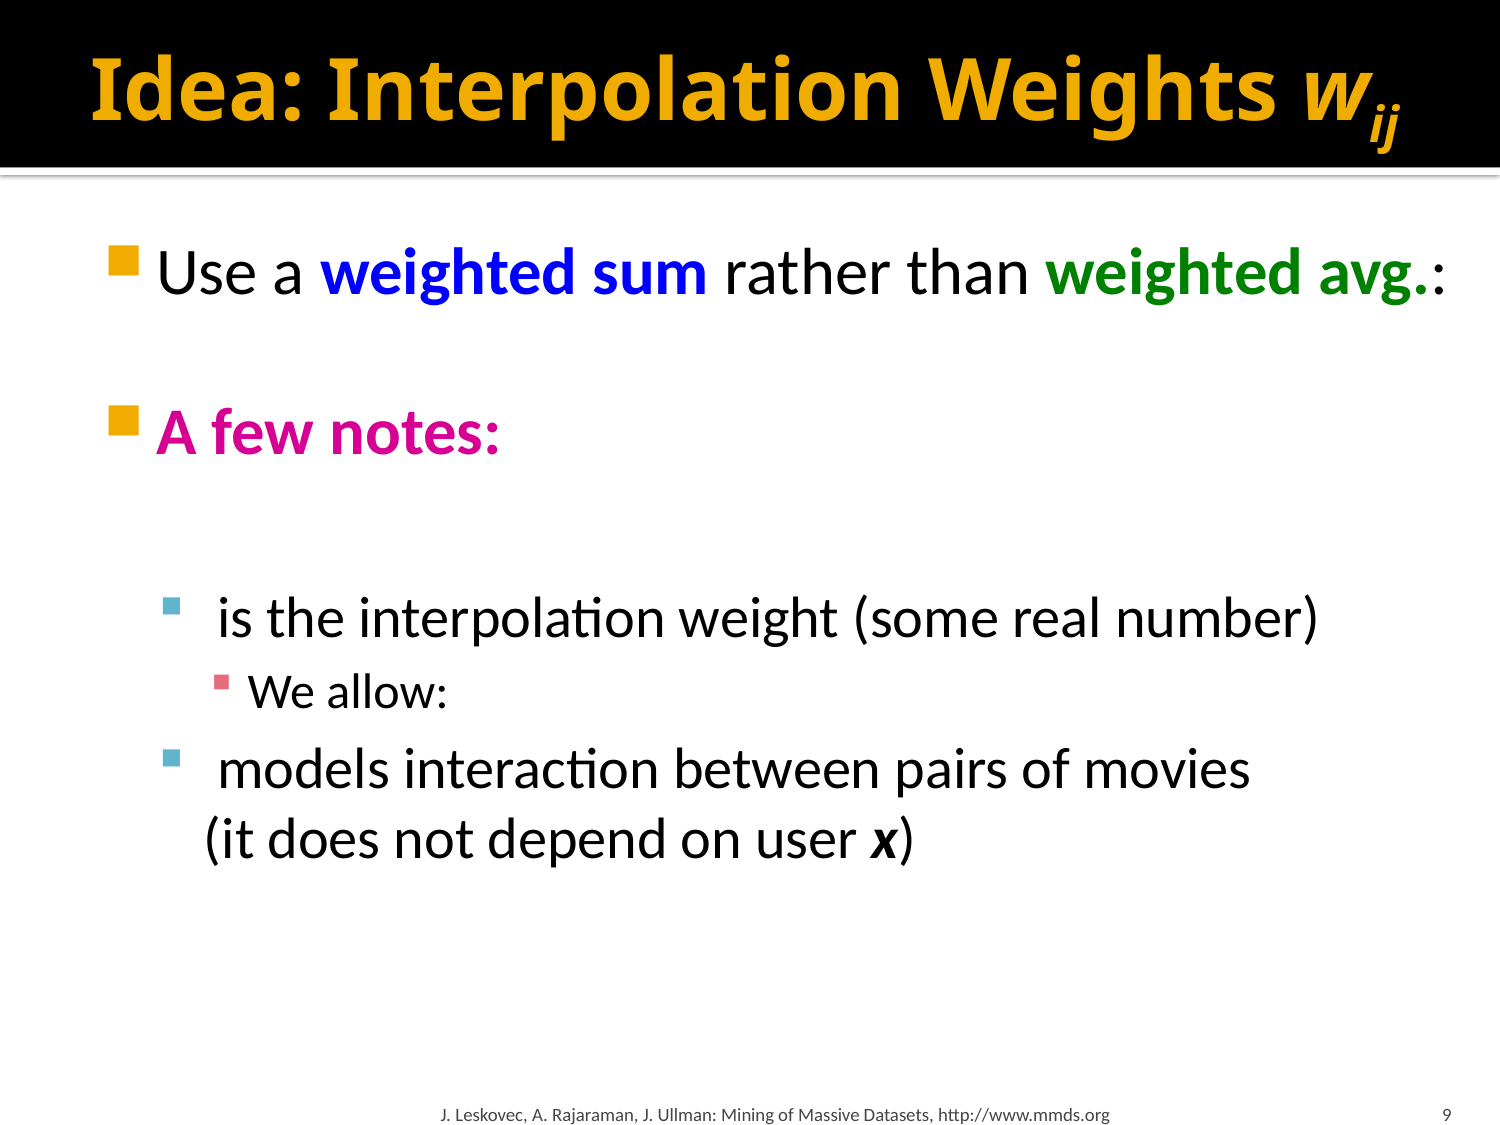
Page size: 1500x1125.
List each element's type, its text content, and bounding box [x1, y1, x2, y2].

footer J. Leskovec, A. Rajaraman, J. Ullman: Mining of Massive Datasets, http://www.mmds.org [433, 1080, 1337, 1125]
slide_number 9 [1345, 1080, 1467, 1125]
title Idea: Interpolation Weights wij [75, 12, 1425, 175]
